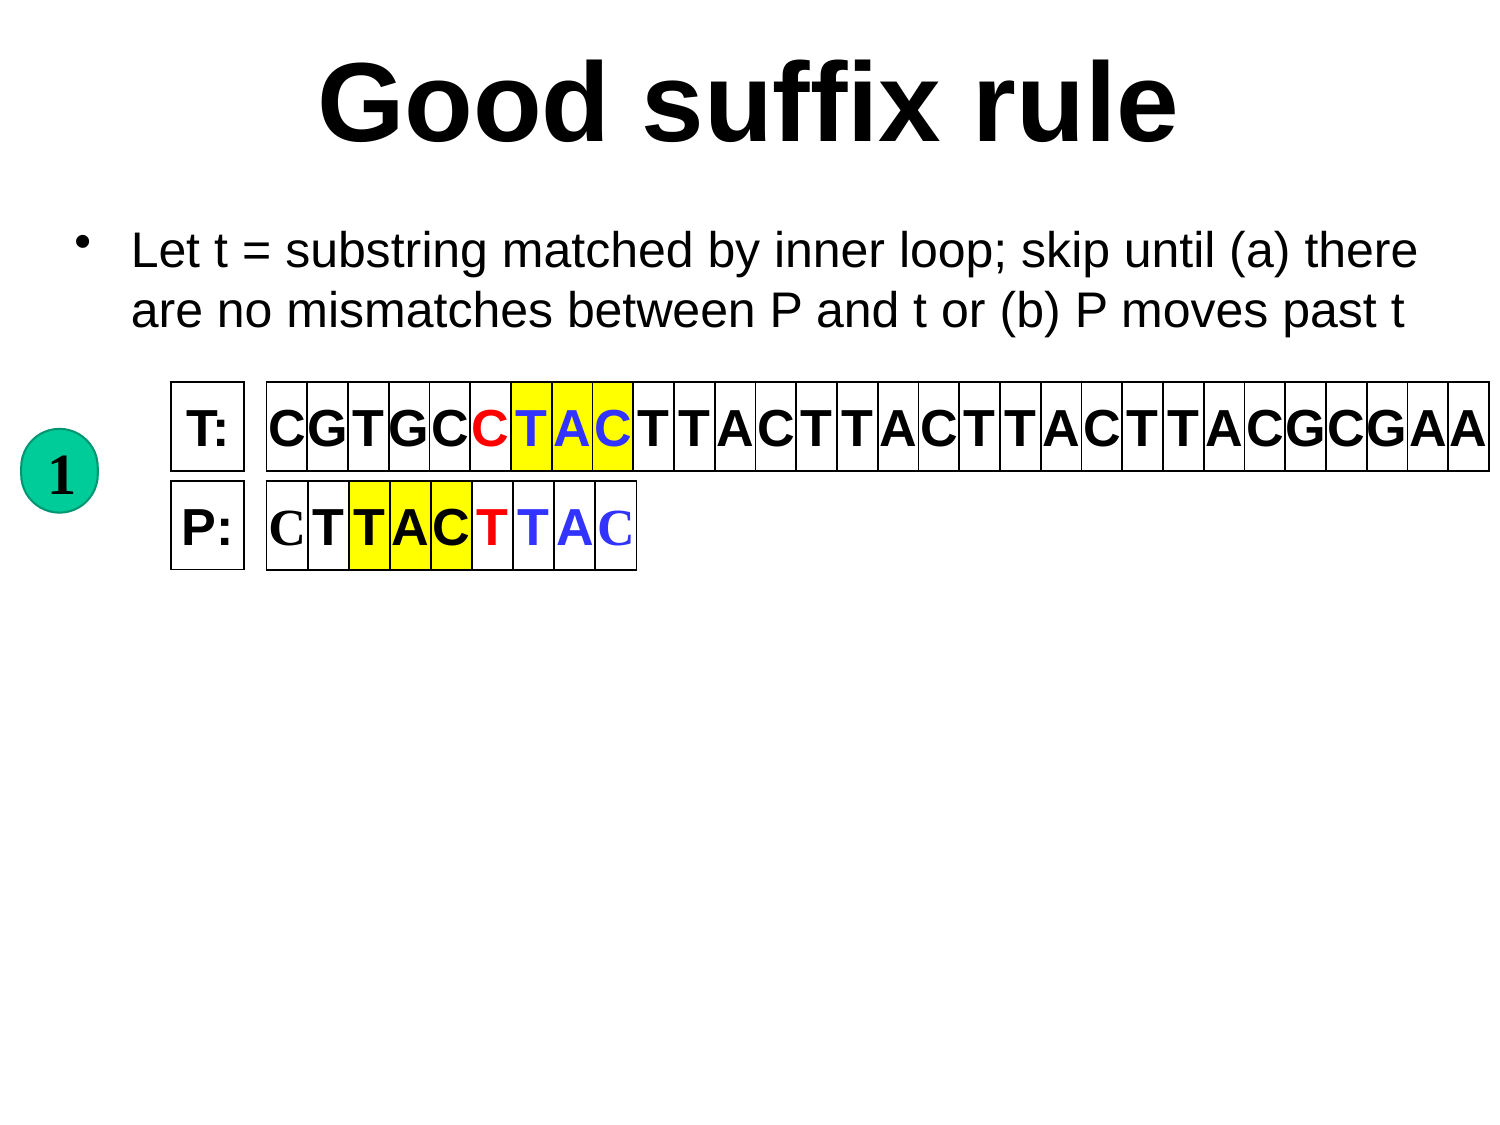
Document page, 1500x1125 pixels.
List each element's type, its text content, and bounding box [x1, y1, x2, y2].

table_header A [1205, 383, 1244, 470]
table_header T: [172, 383, 243, 470]
table_header T [1001, 383, 1040, 470]
table_header A [1449, 383, 1488, 470]
table_header T [797, 383, 836, 470]
table_header C [1082, 383, 1121, 470]
table_header C [596, 482, 636, 569]
table_header C [1245, 383, 1284, 470]
table_header C [756, 383, 795, 470]
table_header T [960, 383, 999, 470]
table_header C [471, 383, 510, 470]
table_header T [1164, 383, 1203, 470]
table_header A [553, 383, 592, 470]
table_header T [473, 482, 512, 569]
table_header C [430, 383, 469, 470]
table_header A [1042, 383, 1081, 470]
table_header G [1286, 383, 1325, 470]
table_header T [512, 383, 551, 470]
list Let t = substring matched by inner loop; skip until (a) there are no mismatches between P and t or (b) P moves past t [59, 210, 1464, 379]
table_header C [593, 383, 632, 470]
table_header T [514, 482, 553, 569]
table_header T [675, 383, 714, 470]
table_header G [390, 383, 429, 470]
table_header T [349, 383, 388, 470]
text_box 1 [20, 427, 99, 514]
table_header C [267, 482, 307, 569]
table_header G [308, 383, 347, 470]
table_header T [634, 383, 673, 470]
table_header A [716, 383, 755, 470]
table_header G [1368, 383, 1407, 470]
table_header C [432, 482, 471, 569]
title Good suffix rule [59, 21, 1438, 172]
table_header A [1408, 383, 1447, 470]
table_header C [267, 383, 306, 470]
table_header C [1327, 383, 1366, 470]
table_header A [391, 482, 430, 569]
table_header C [919, 383, 958, 470]
table_header A [555, 482, 594, 569]
table_header T [1123, 383, 1162, 470]
table_header T [838, 383, 877, 470]
table_header P: [172, 482, 243, 569]
table_header T [350, 482, 389, 569]
table_header A [879, 383, 918, 470]
table_header T [309, 482, 348, 569]
